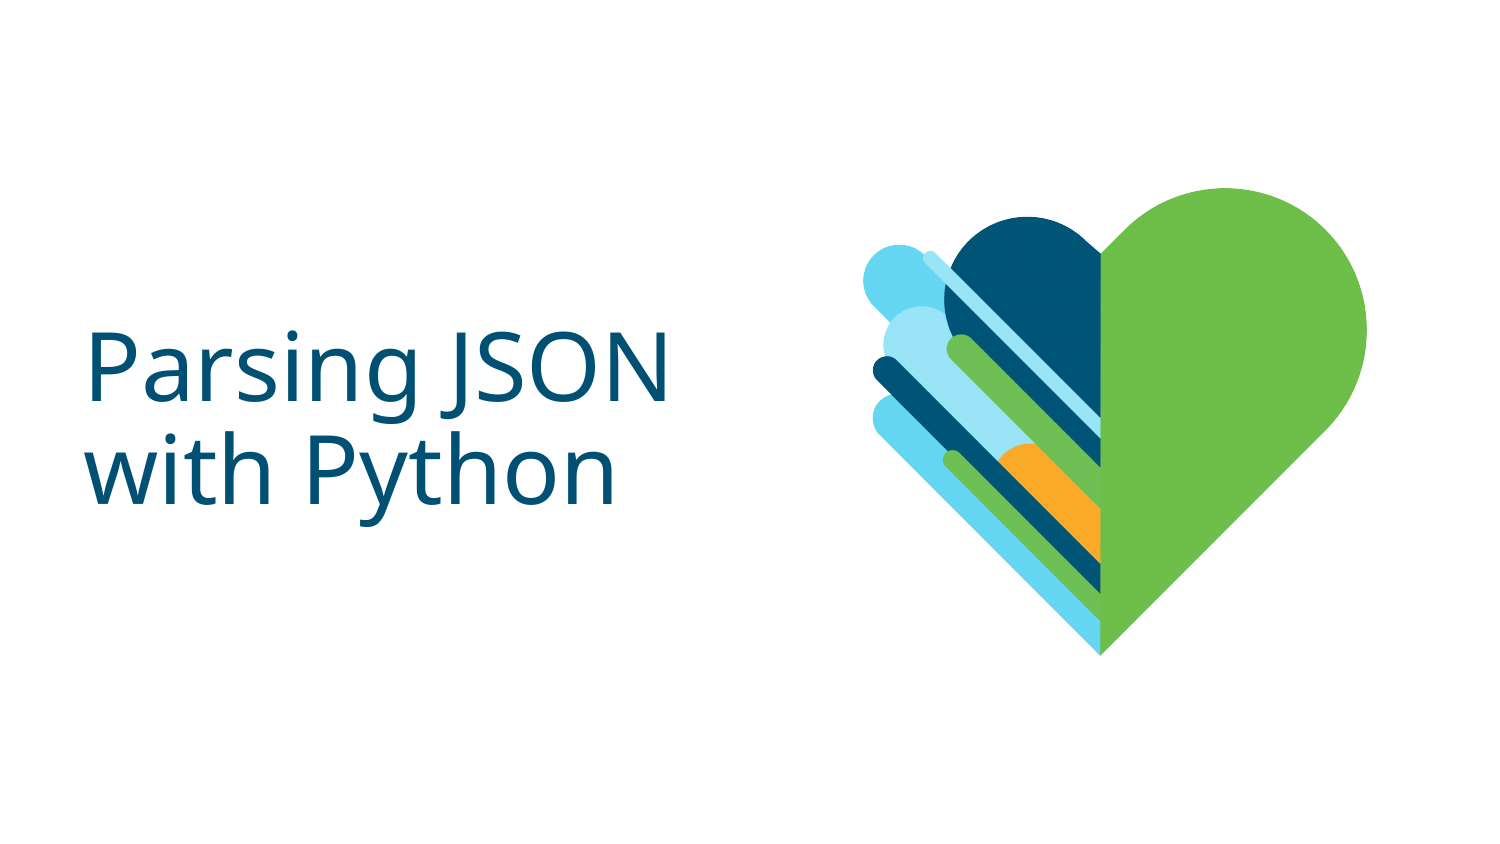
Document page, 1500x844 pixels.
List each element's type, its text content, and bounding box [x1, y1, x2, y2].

title Parsing JSON with Python [68, 211, 824, 633]
picture [863, 188, 1367, 656]
